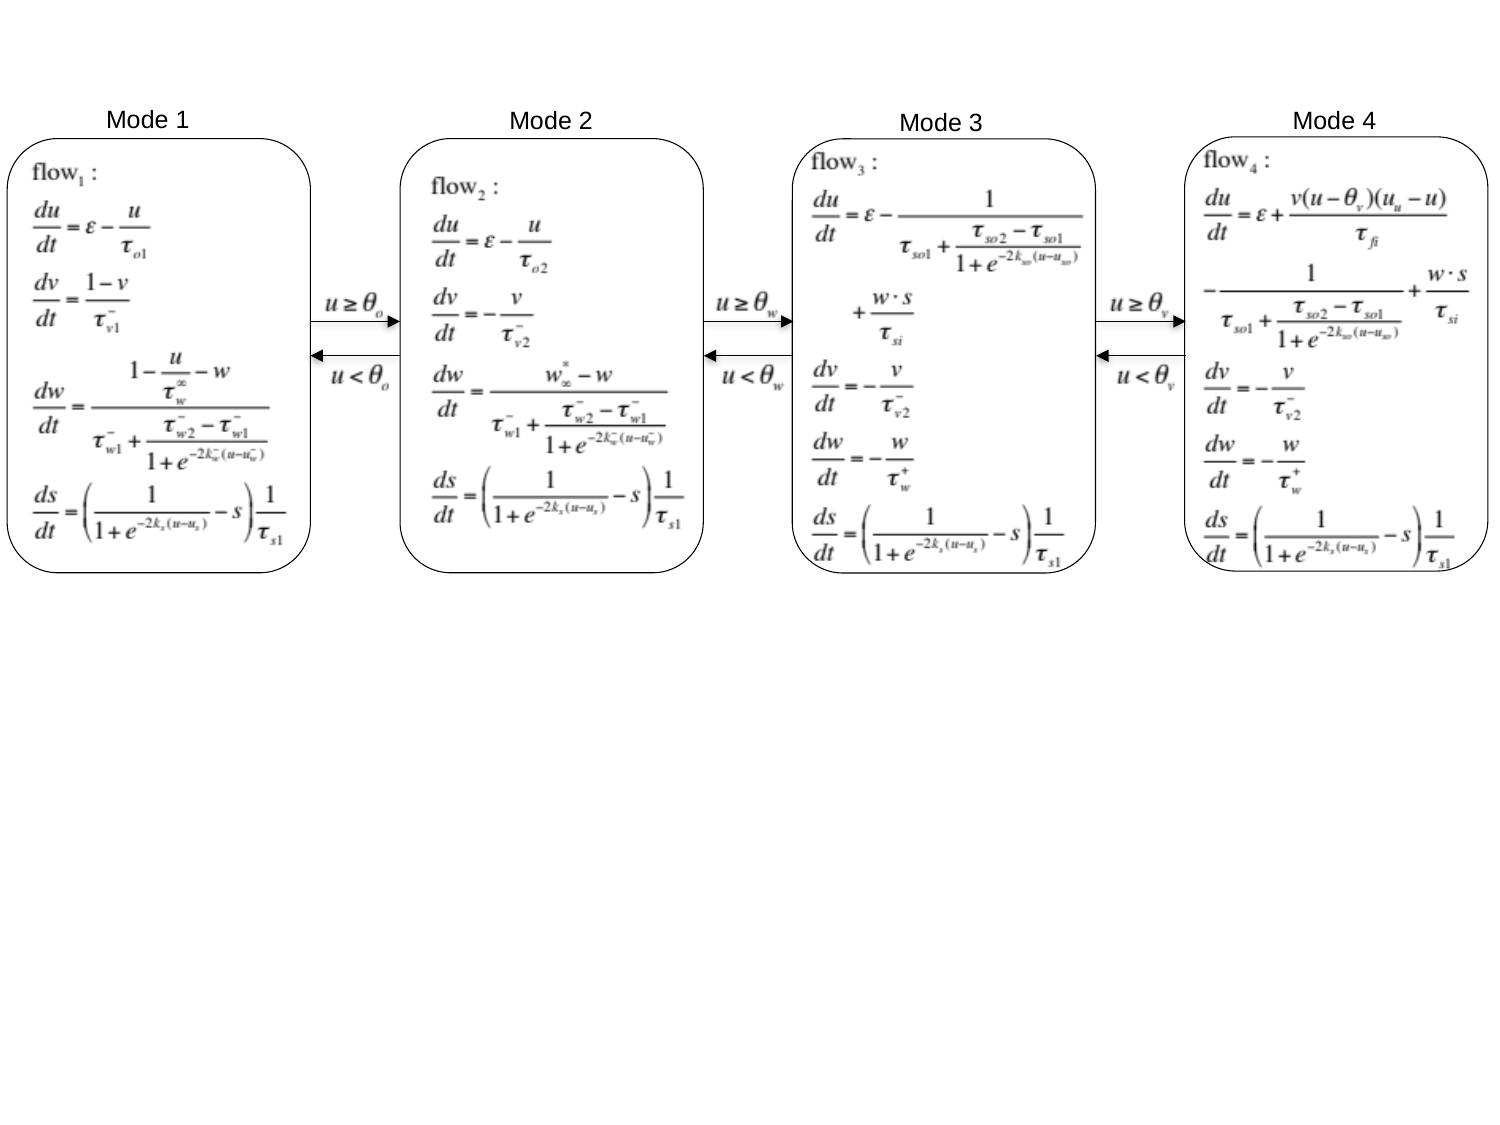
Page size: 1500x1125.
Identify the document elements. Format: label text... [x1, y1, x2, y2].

text_box [1091, 326, 1098, 355]
text_box [1478, 154, 1490, 554]
text_box [1436, 134, 1464, 142]
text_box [328, 363, 391, 395]
text_box [1208, 134, 1277, 142]
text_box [1107, 285, 1171, 320]
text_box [29, 155, 289, 548]
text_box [713, 285, 781, 320]
text_box [1182, 154, 1194, 554]
text_box Mode 1 [91, 96, 250, 141]
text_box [1199, 144, 1474, 572]
text_box Mode 3 [884, 98, 1043, 144]
text_box Mode 2 [494, 96, 653, 142]
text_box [1113, 363, 1177, 395]
text_box [814, 136, 1074, 145]
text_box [321, 285, 385, 320]
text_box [719, 363, 787, 395]
text_box [5, 136, 313, 575]
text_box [807, 146, 1086, 571]
text_box [1091, 362, 1098, 548]
text_box [790, 156, 802, 556]
text_box Mode 4 [1277, 97, 1436, 142]
text_box [397, 136, 706, 575]
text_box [428, 169, 687, 531]
text_box [1091, 164, 1098, 323]
